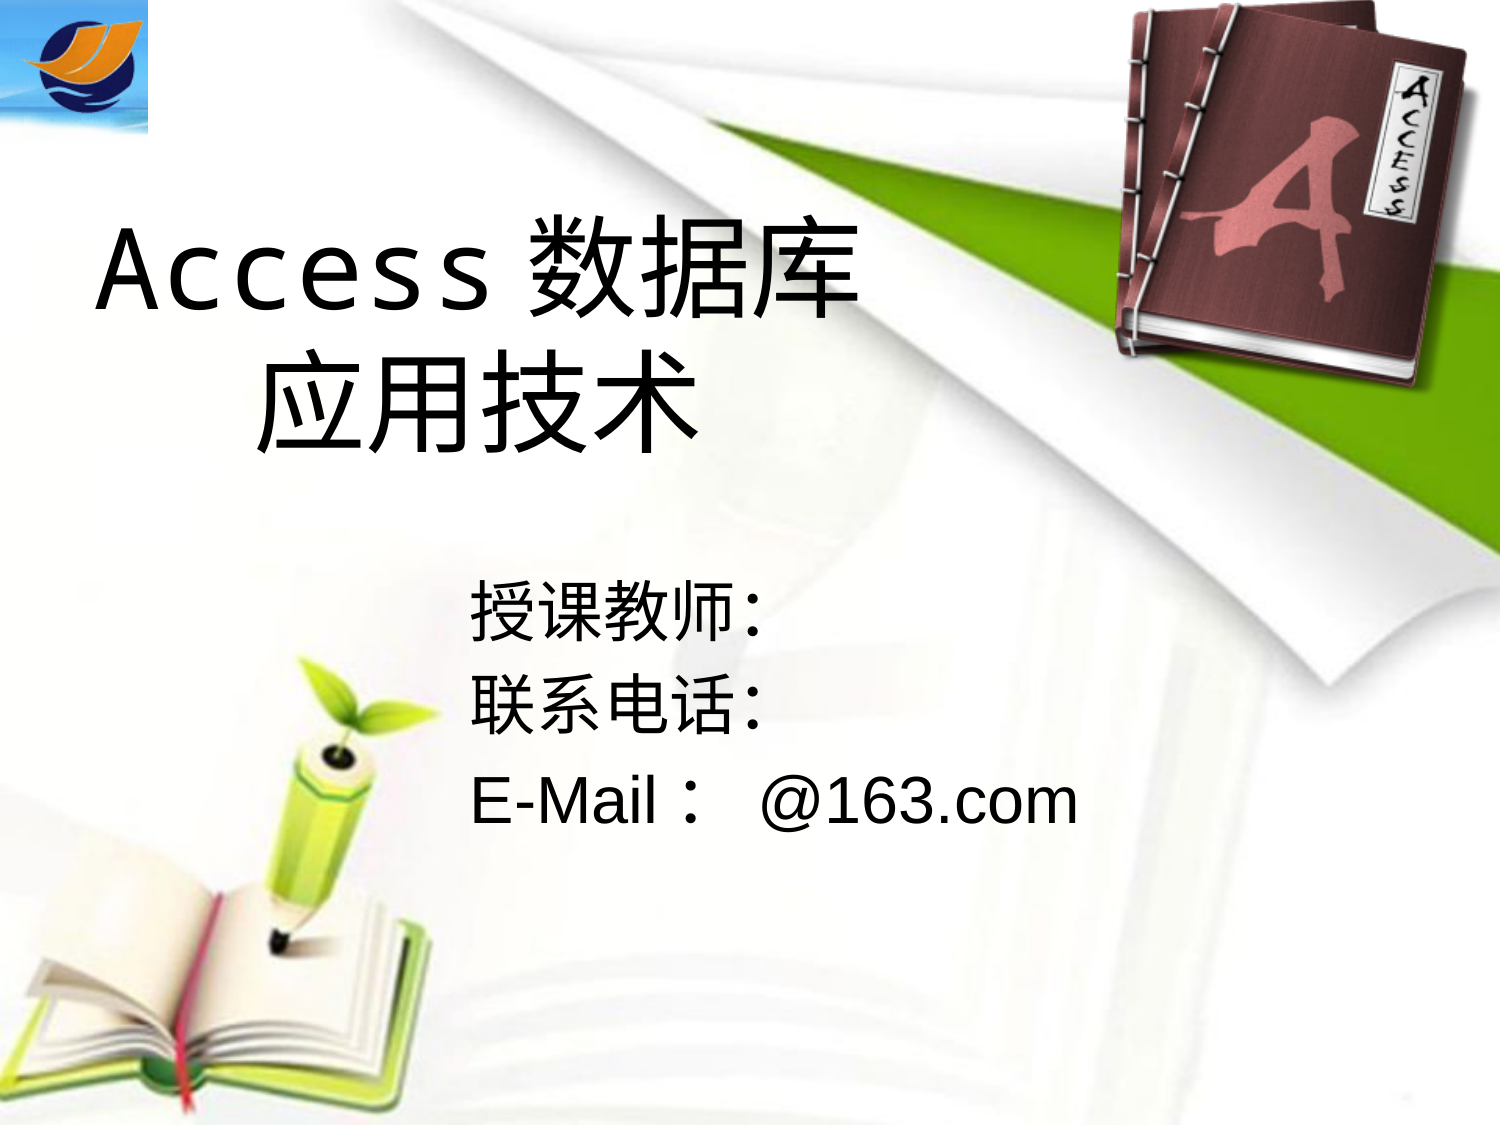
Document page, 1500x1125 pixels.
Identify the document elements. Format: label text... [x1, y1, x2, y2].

subtitle 授课教师： 联系电话： E-Mail：@163.com [454, 562, 1329, 905]
title Access数据库 应用技术 [76, 184, 880, 480]
picture [0, 0, 1500, 1125]
